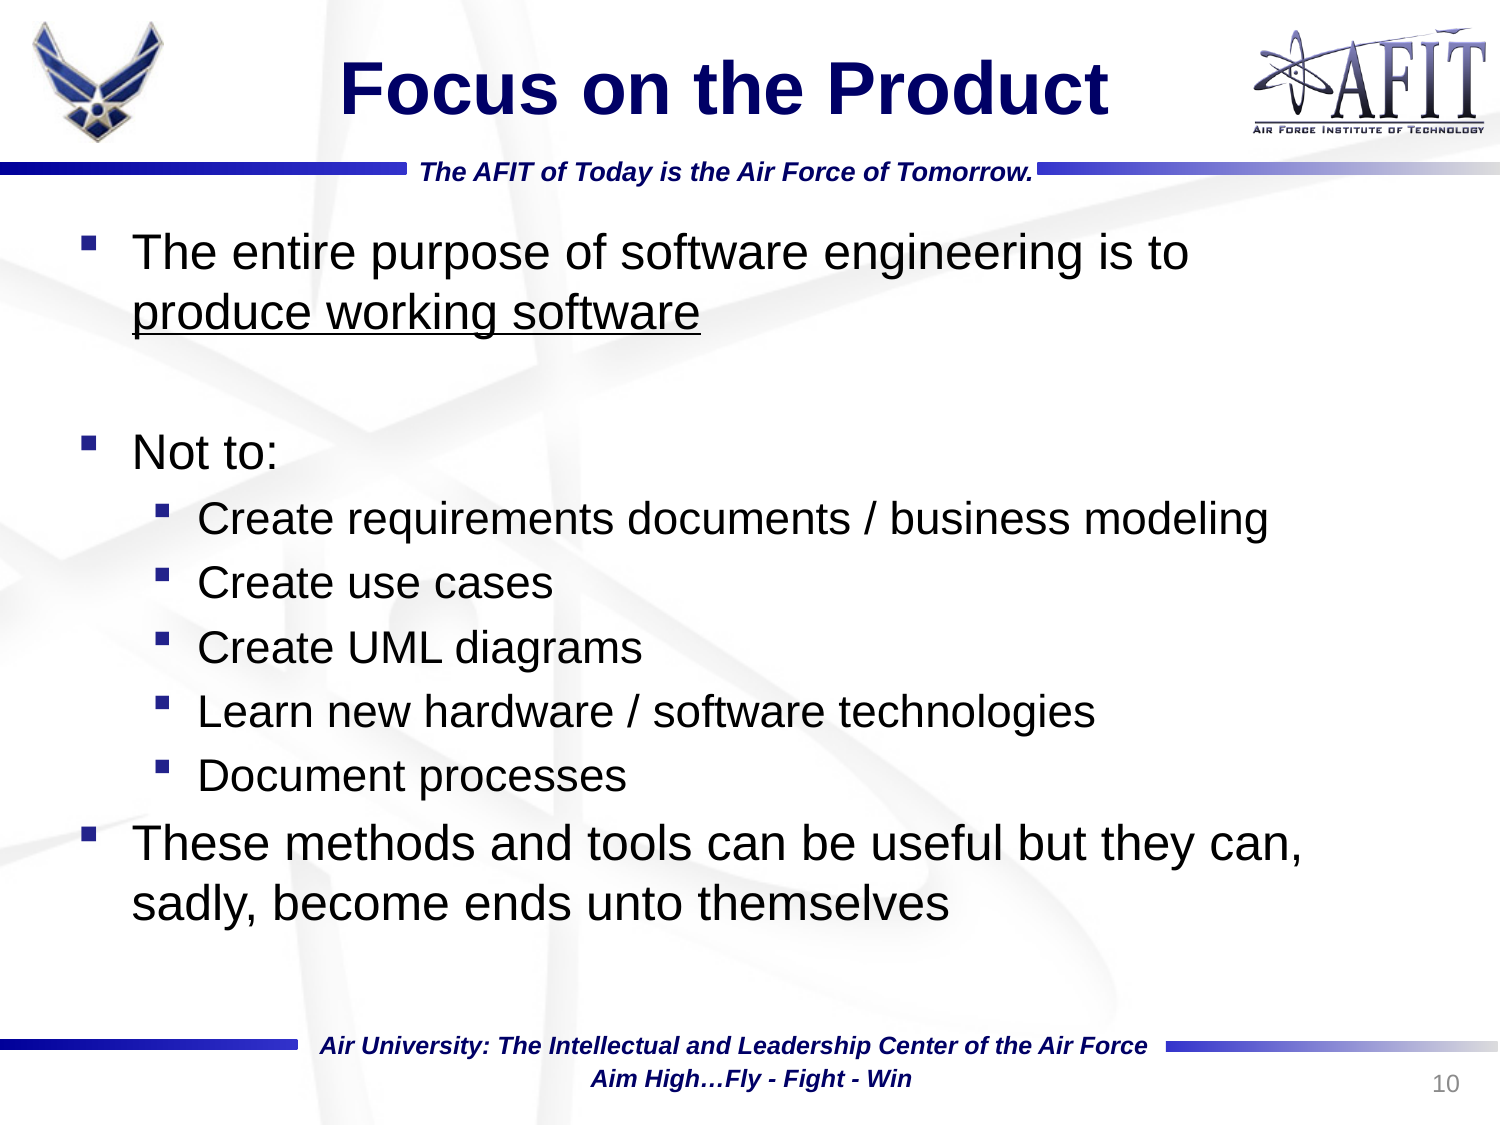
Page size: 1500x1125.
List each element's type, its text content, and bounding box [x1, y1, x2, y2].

list The entire purpose of software engineering is to produce working software Not to: Create requirements documents / business modeling Create use cases Create UML diagrams Learn new hardware / software technologies Document processes These methods and tools can be useful but they can, sadly, become ends unto themselves [62, 212, 1412, 1013]
slide_number 10 [1125, 1052, 1475, 1113]
title Focus on the Product [87, 0, 1363, 169]
picture [32, 21, 87, 143]
